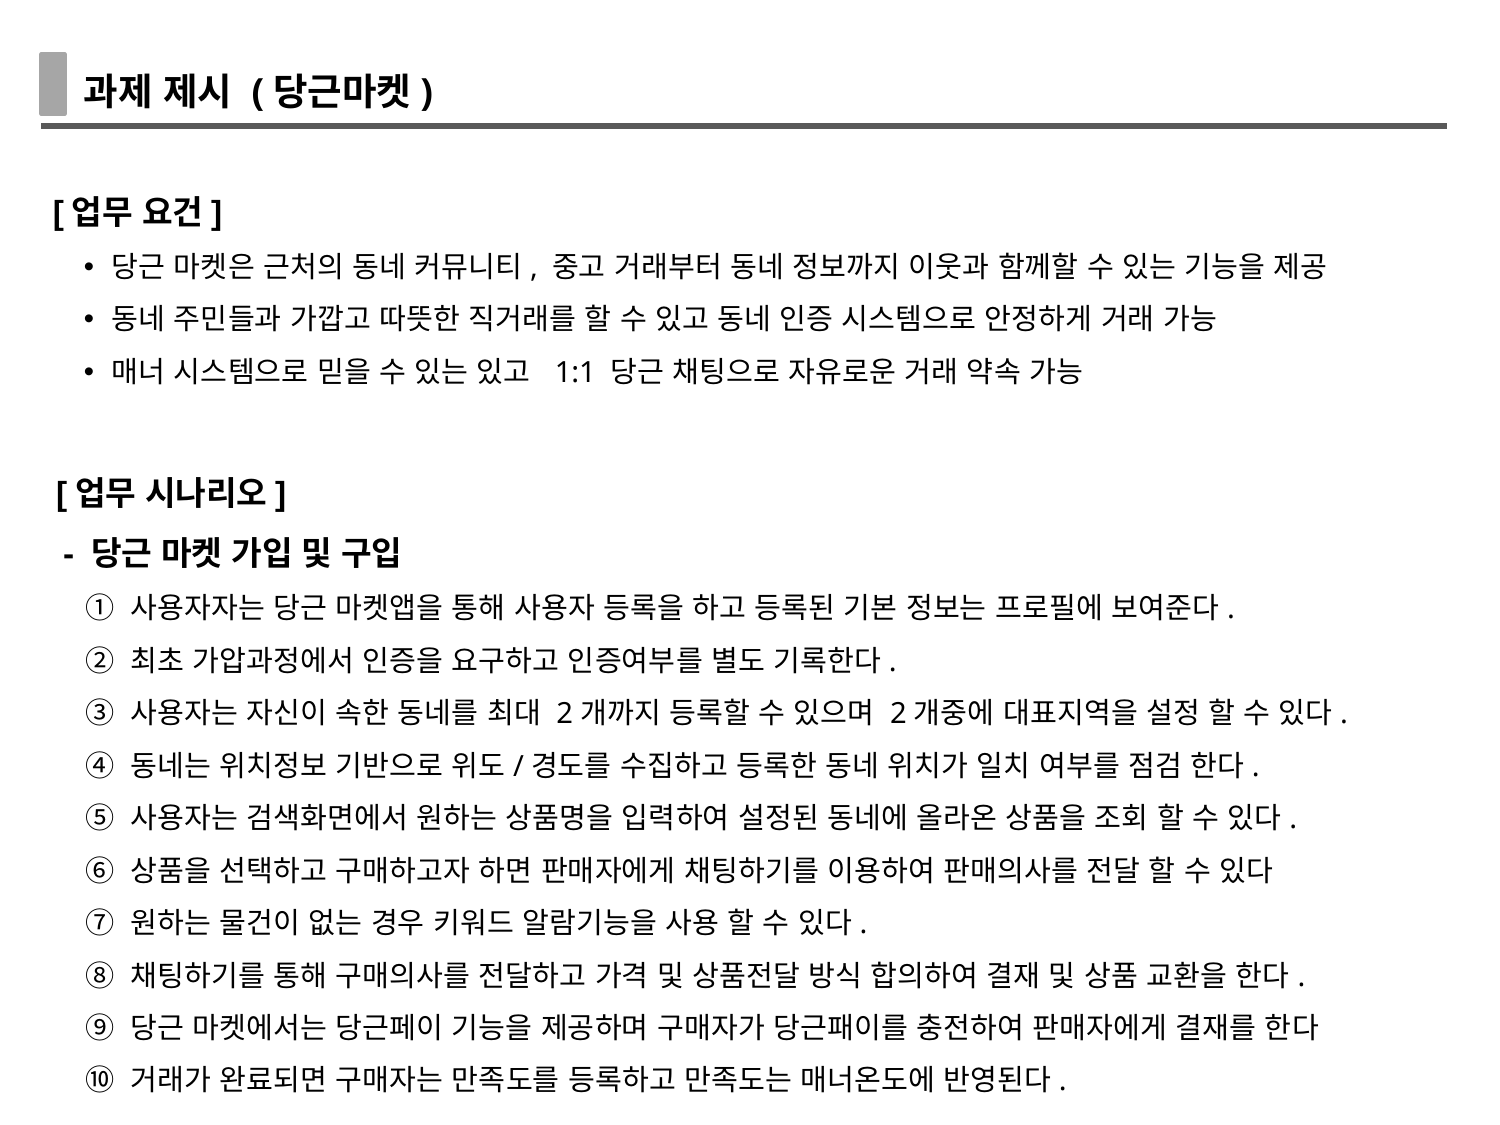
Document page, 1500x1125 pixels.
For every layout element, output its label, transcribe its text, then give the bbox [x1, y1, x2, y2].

text_box 과제 제시 (당근마켓) [68, 60, 449, 121]
text_box [업무 시나리오] - 당근 마켓 가입 및 구입 사용자자는 당근 마켓앱을 통해 사용자 등록을 하고 등록된 기본 정보는 프로필에 보여준다. 최초 가압과정에서 인증을 요구하고 인증여부를 별도 기록한다. 사용자는 자신이 속한 동네를 최대 2개까지 등록할 수 있으며 2개중에 대표지역을 설정 할 수 있다. 동네는 위치정보 기반으로 위도/경도를 수집하고 등록한 동네 위치가 일치 여부를 점검 한다. 사용자는 검색화면에서 원하는 상품명을 입력하여 설정된 동네에 올라온 상품을 조회 할 수 있다. 상품을 선택하고 구매하고자 하면 판매자에게 채팅하기를 이용하여 판매의사를 전달 할 수 있다 원하는 물건이 없는 경우 키워드 알람기능을 사용 할 수 있다. 채팅하기를 통해 구매의사를 전달하고 가격 및 상품전달 방식 합의하여 결재 및 상품 교환을 한다. 당근 마켓에서는 당근페이 기능을 제공하며 구매자가 당근패이를 충전하여 판매자에게 결재를 한다 거래가 완료되면 구매자는 만족도를 등록하고 만족도는 매너온도에 반영된다. [41, 445, 1447, 1104]
text_box [39, 52, 67, 116]
text_box [업무 요건] 당근 마켓은 근처의 동네 커뮤니티, 중고 거래부터 동네 정보까지 이웃과 함께할 수 있는 기능을 제공 동네 주민들과 가깝고 따뜻한 직거래를 할 수 있고 동네 인증 시스템으로 안정하게 거래 가능 매너 시스템으로 믿을 수 있는 있고 1:1 당근 채팅으로 자유로운 거래 약속 가능 [38, 163, 1444, 396]
